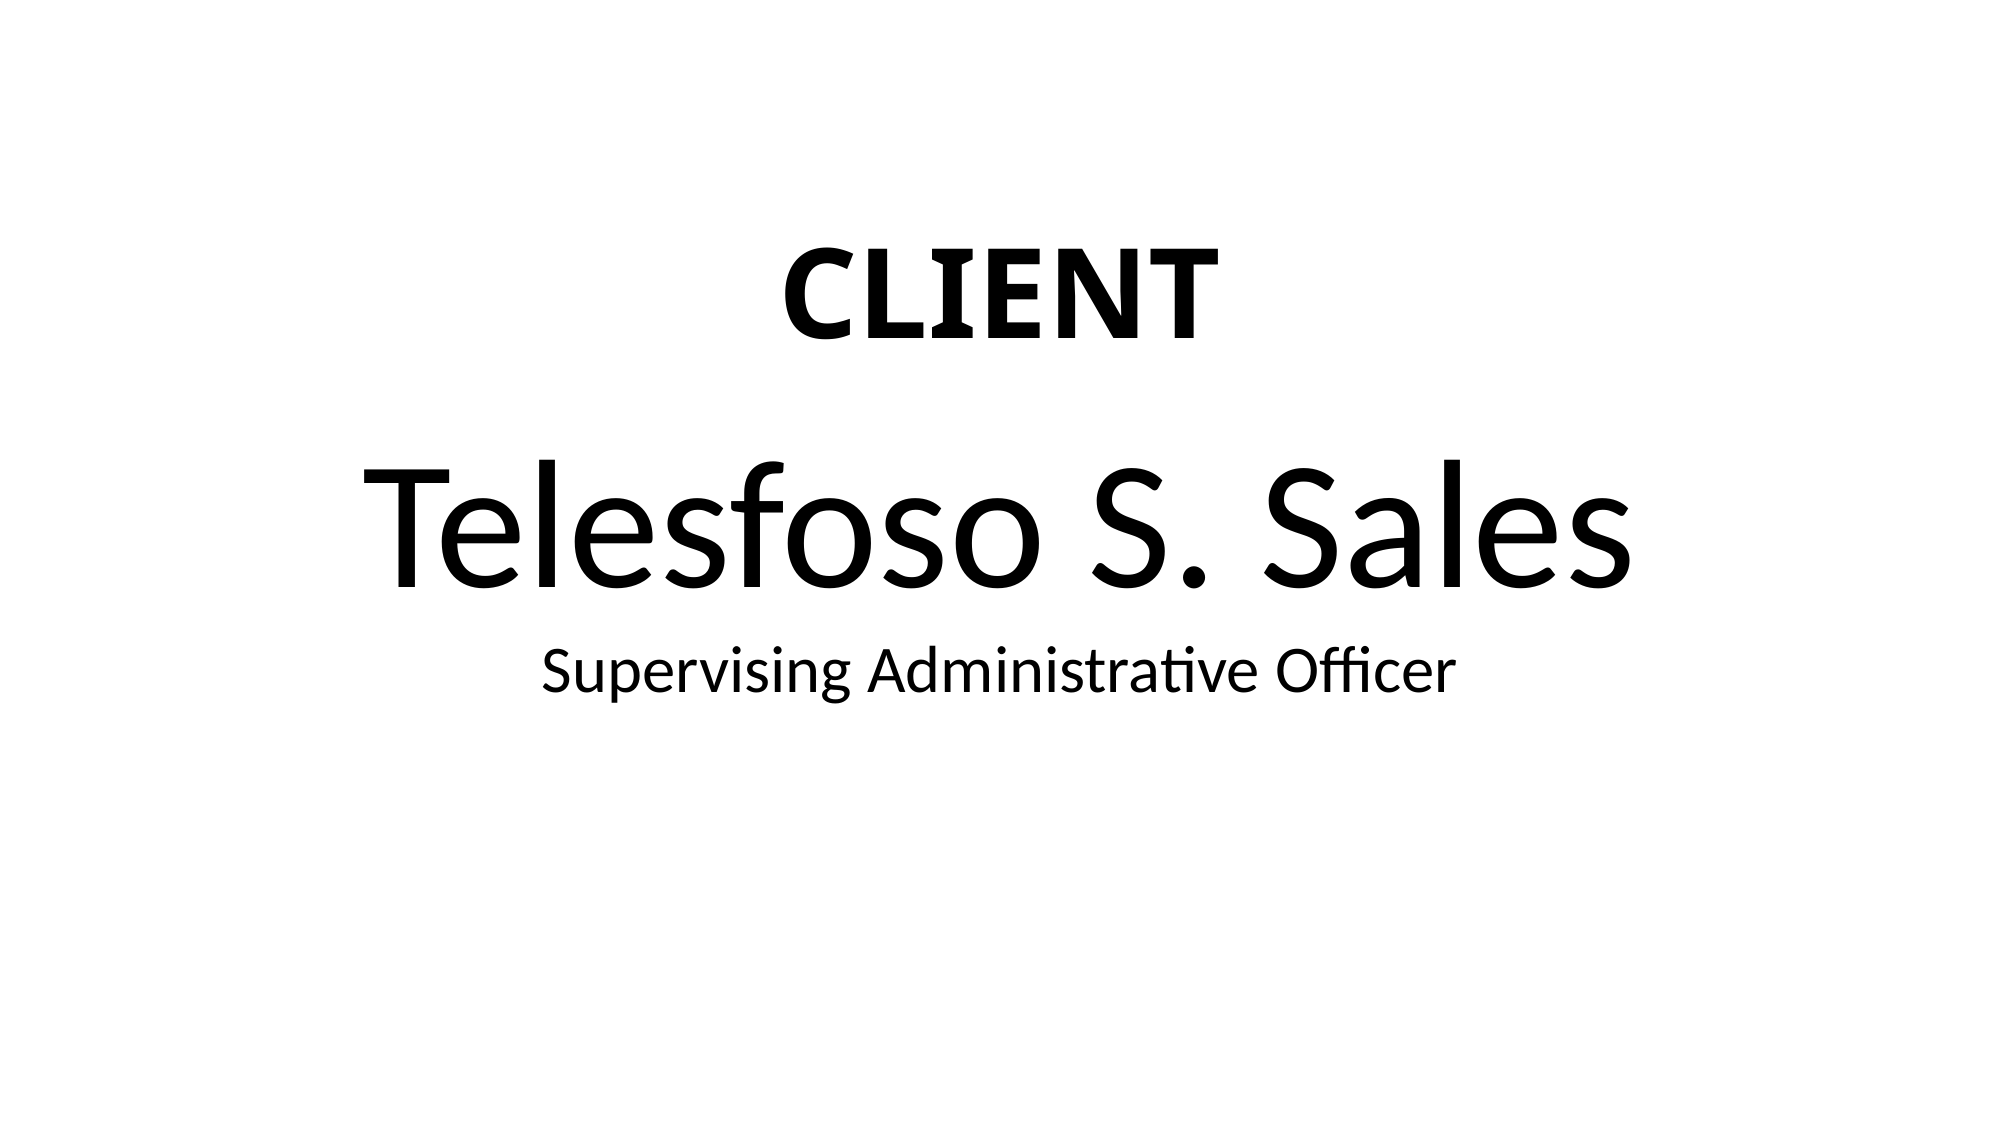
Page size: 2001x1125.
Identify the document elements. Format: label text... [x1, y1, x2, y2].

text_box Supervising Administrative Officer [508, 618, 1491, 714]
subtitle Telesfoso S. Sales [249, 421, 1750, 694]
title CLIENT [249, 196, 1750, 373]
